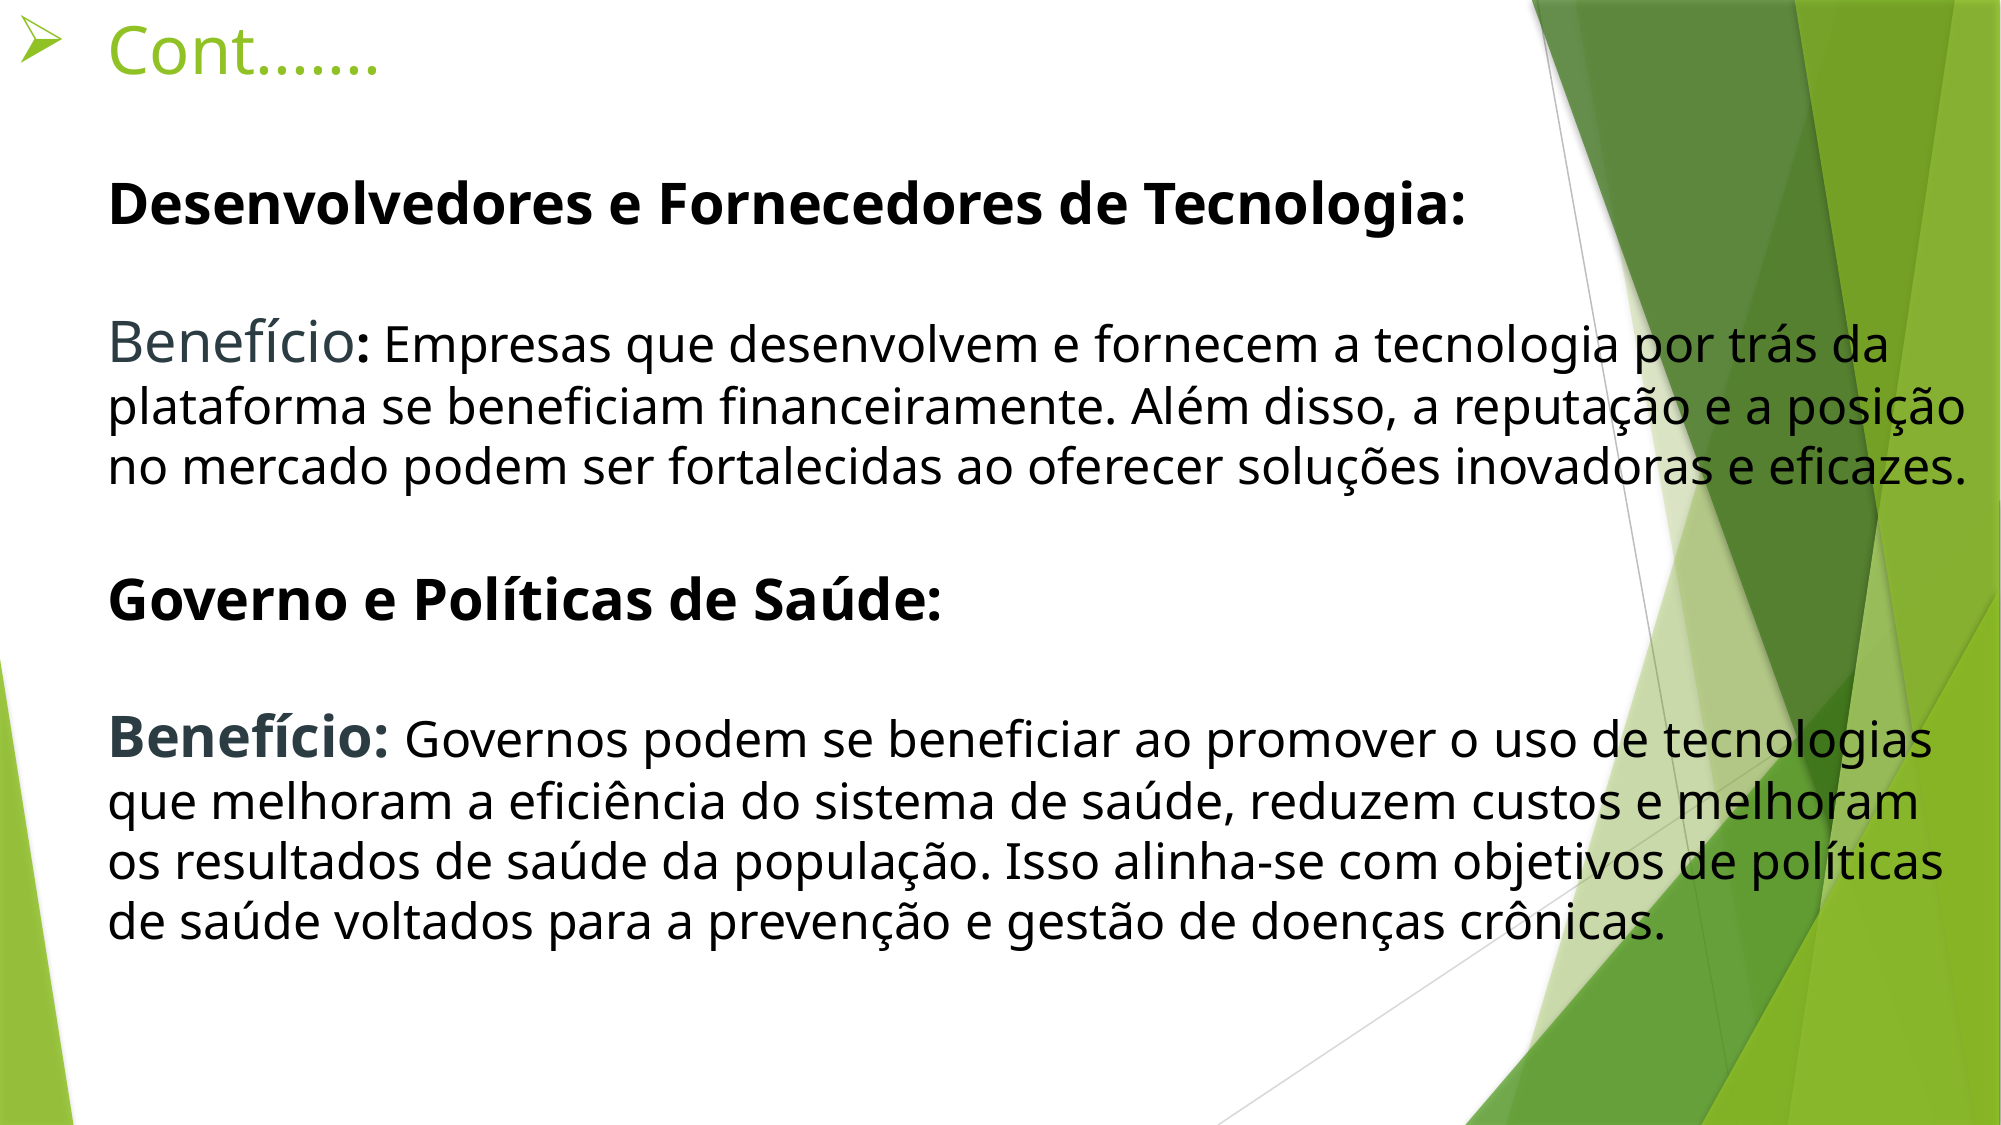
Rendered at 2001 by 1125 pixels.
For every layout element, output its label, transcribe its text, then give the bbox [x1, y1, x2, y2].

title Cont....... Desenvolvedores e Fornecedores de Tecnologia: Benefício: Empresas que desenvolvem e fornecem a tecnologia por trás da plataforma se beneficiam financeiramente. Além disso, a reputação e a posição no mercado podem ser fortalecidas ao oferecer soluções inovadoras e eficazes. Governo e Políticas de Saúde: Benefício: Governos podem se beneficiar ao promover o uso de tecnologias que melhoram a eficiência do sistema de saúde, reduzem custos e melhoram os resultados de saúde da população. Isso alinha-se com objetivos de políticas de saúde voltados para a prevenção e gestão de doenças crônicas. [0, 0, 2000, 1125]
